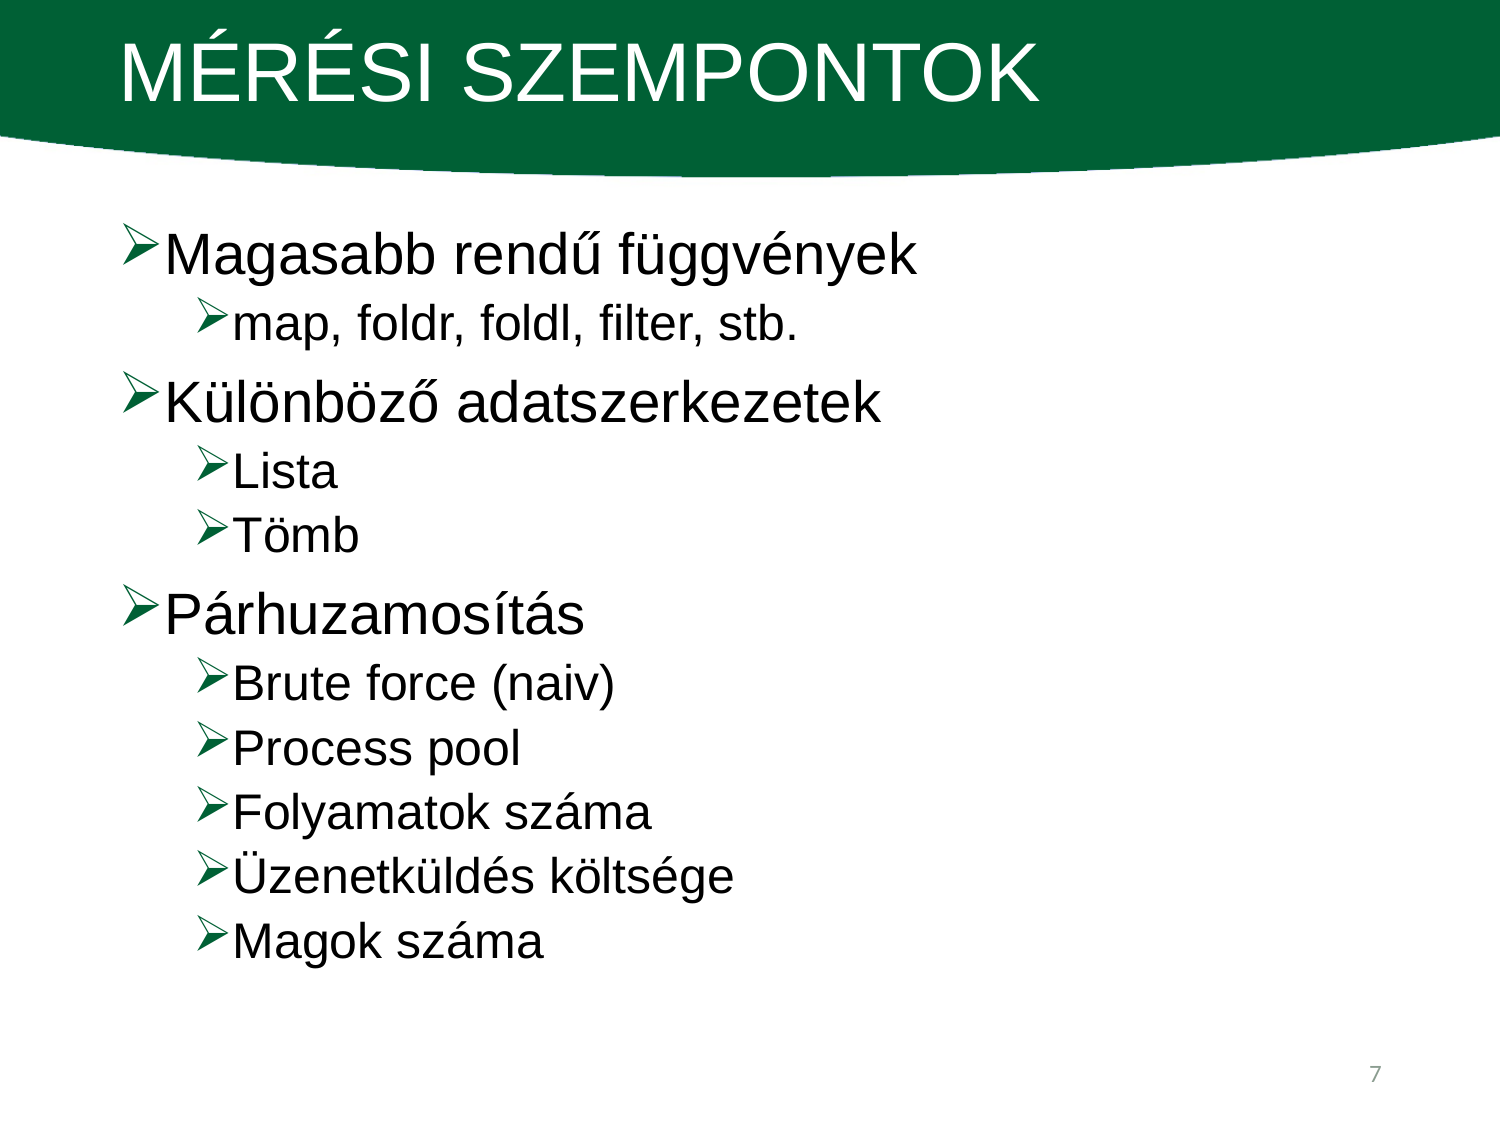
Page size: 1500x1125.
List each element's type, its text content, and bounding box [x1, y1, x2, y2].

slide_number 7 [1059, 1042, 1397, 1103]
picture [0, 0, 1500, 1125]
list Magasabb rendű függvények map, foldr, foldl, filter, stb. Különböző adatszerkezetek Lista Tömb Párhuzamosítás Brute force (naiv) Process pool Folyamatok száma Üzenetküldés költsége Magok száma [103, 216, 1397, 1043]
title Mérési szempontok [103, 0, 1397, 150]
